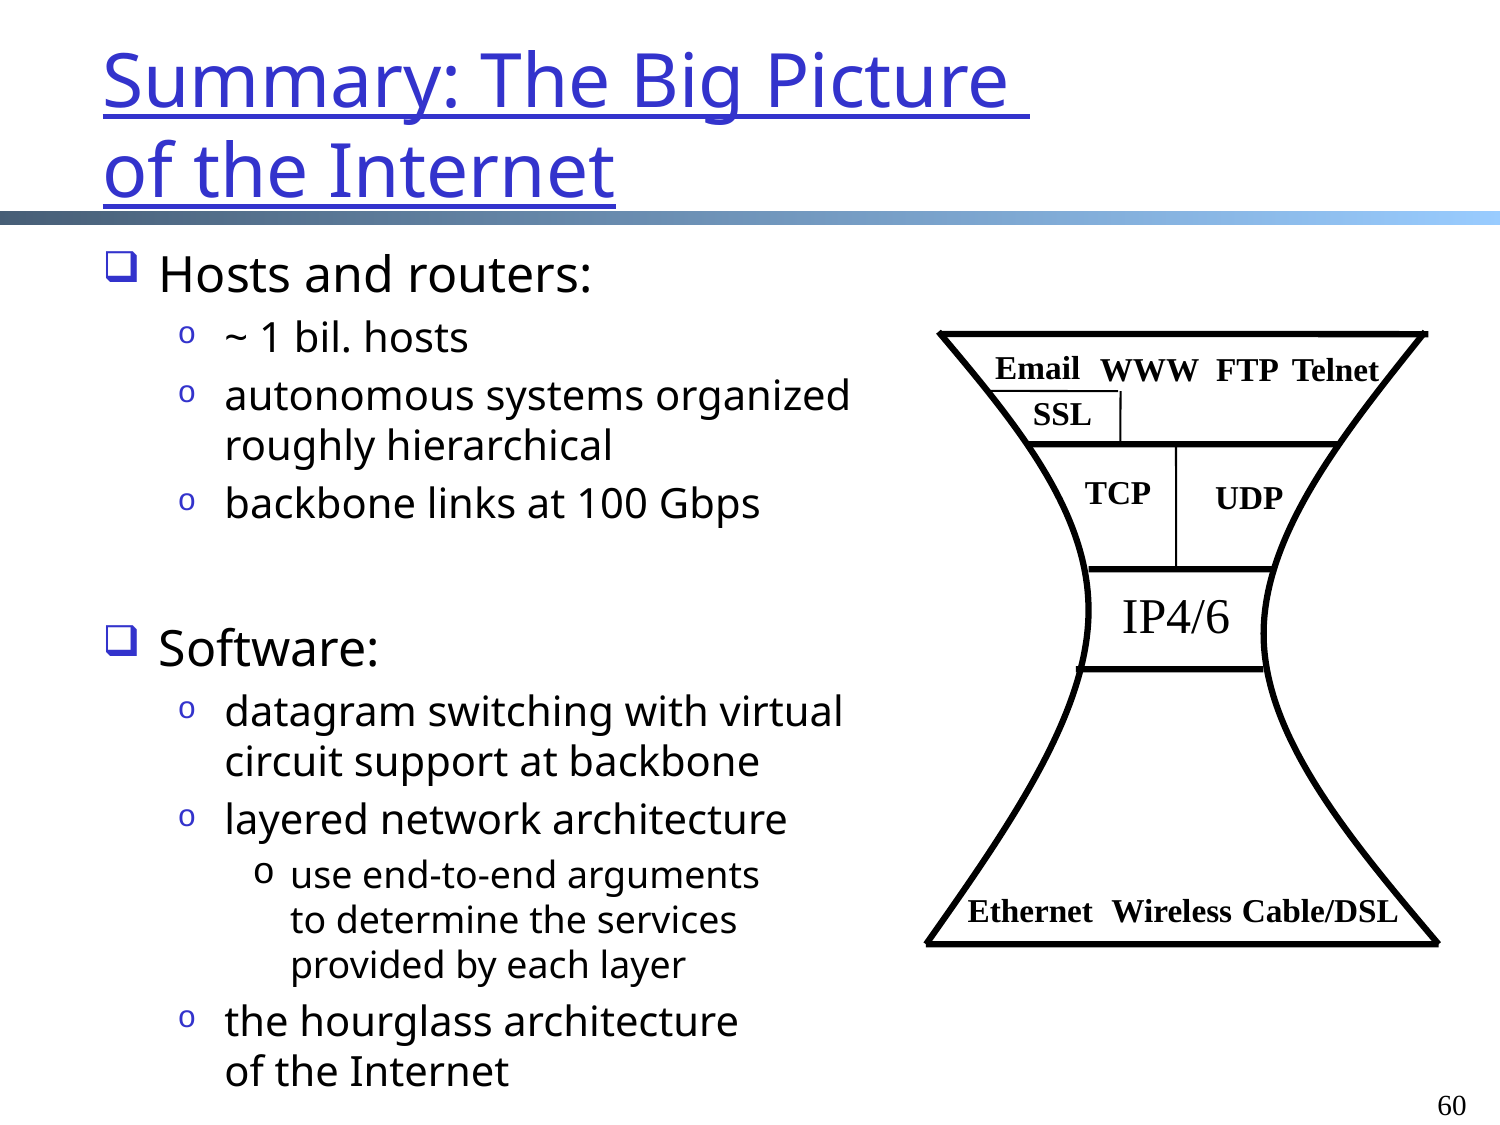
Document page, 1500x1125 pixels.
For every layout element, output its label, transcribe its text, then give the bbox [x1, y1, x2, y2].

text_box Cable/DSL [1248, 881, 1415, 937]
text_box [926, 402, 1089, 944]
title Summary: The Big Picture of the Internet [87, 29, 1432, 217]
text_box SSL [1018, 405, 1108, 440]
text_box UDP [1200, 469, 1299, 524]
text_box Wireless [1096, 881, 1248, 937]
slide_number 60 [1406, 1078, 1482, 1125]
text_box TCP [1069, 463, 1167, 519]
text_box Ethernet [952, 881, 1096, 937]
text_box IP4/6 [1107, 575, 1246, 651]
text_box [940, 333, 1429, 397]
text_box [1263, 404, 1439, 944]
list Hosts and routers: ~ 1 bil. hosts autonomous systems organized roughly hierarchical backbone links at 100 Gbps Software: datagram switching with virtual circuit support at backbone layered network architecture use end-to-end arguments to determine the services provided by each layer the hourglass architecture of the Internet [87, 234, 1423, 1066]
